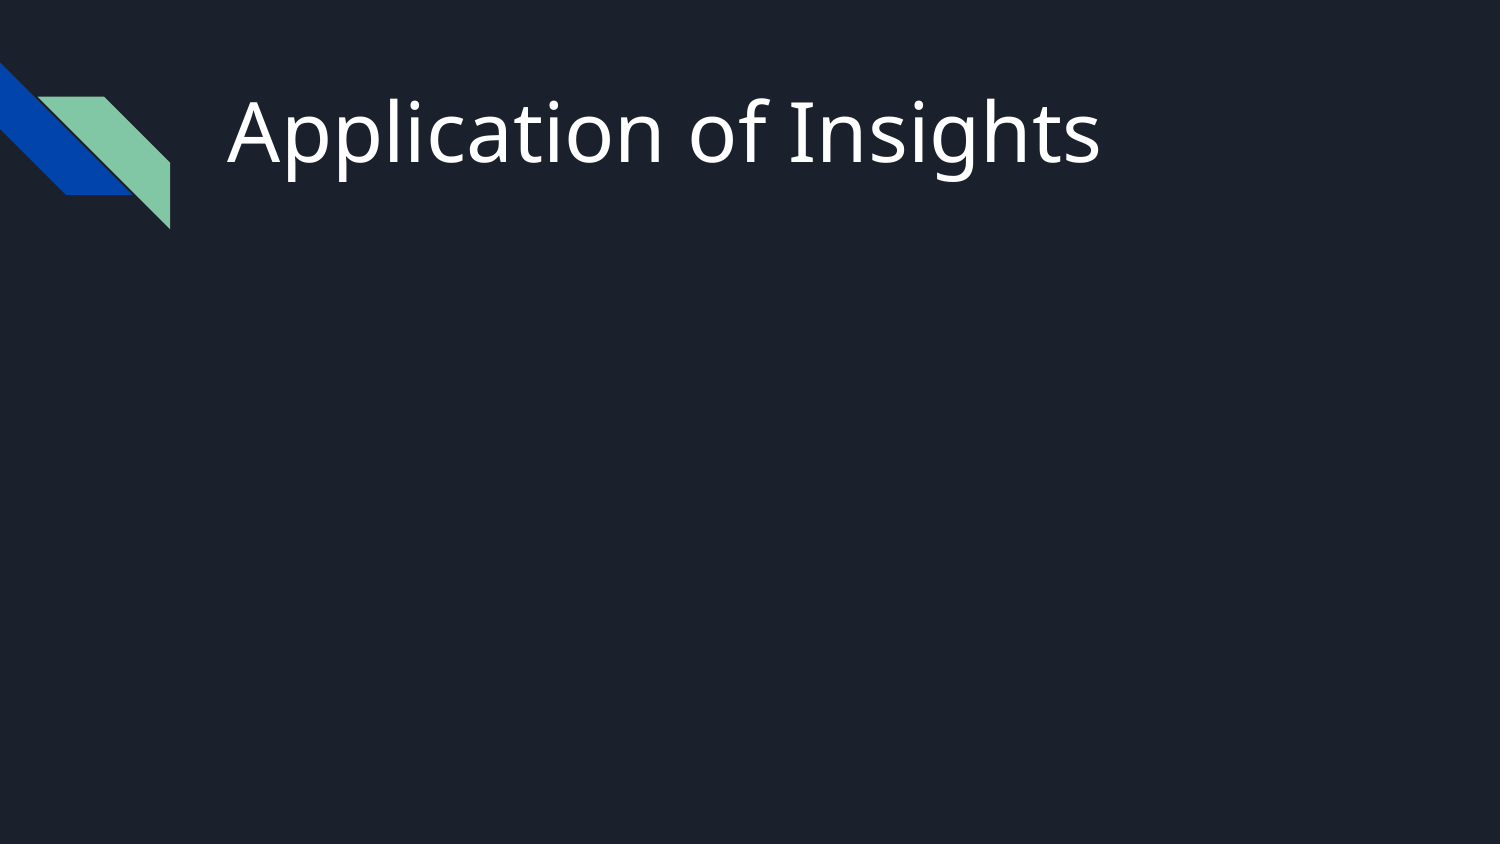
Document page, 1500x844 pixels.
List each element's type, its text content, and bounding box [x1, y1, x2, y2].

title Application of Insights [212, 64, 1368, 215]
